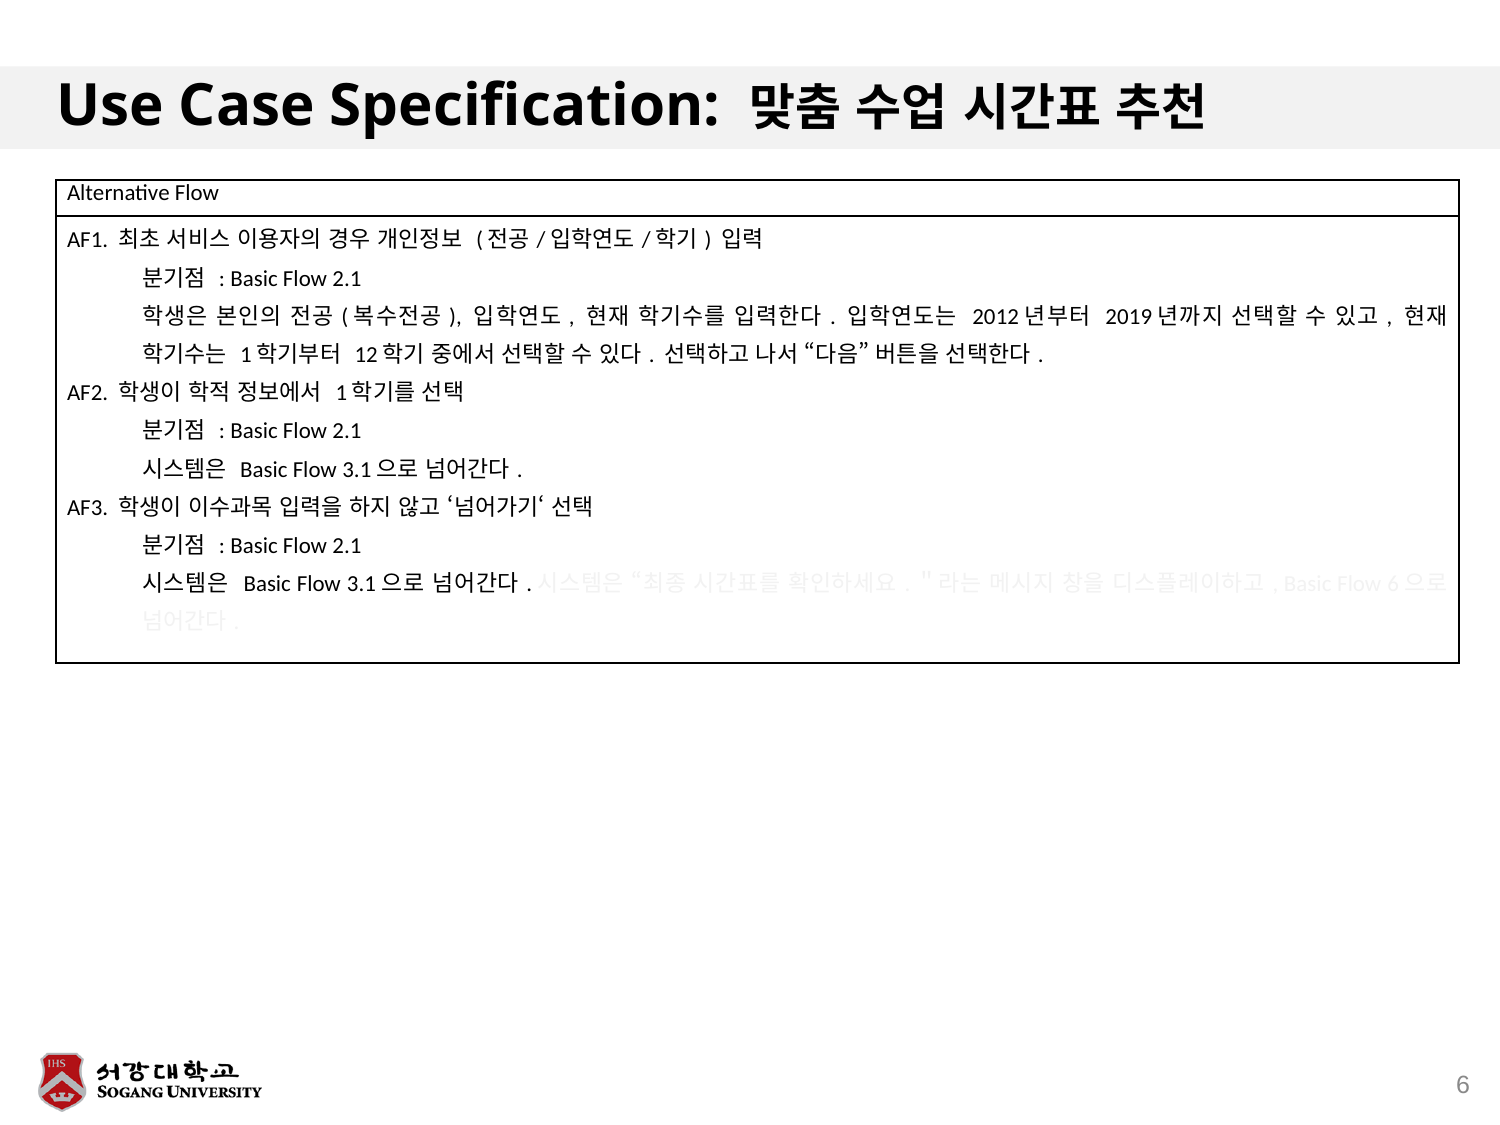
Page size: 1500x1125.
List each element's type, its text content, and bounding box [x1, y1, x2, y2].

table_header Alternative Flow [57, 181, 1458, 215]
picture [0, 1031, 294, 1125]
table_cell AF1. 최초 서비스 이용자의 경우 개인정보 (전공/입학연도/학기) 입력 분기점 : Basic Flow 2.1 학생은 본인의 전공(복수전공), 입학연도, 현재 학기수를 입력한다. 입학연도는 2012년부터 2019년까지 선택할 수 있고, 현재 학기수는 1학기부터 12학기 중에서 선택할 수 있다. 선택하고 나서 “다음” 버튼을 선택한다. AF2. 학생이 학적 정보에서 1학기를 선택 분기점 : Basic Flow 2.1 시스템은 Basic Flow 3.1으로 넘어간다. AF3. 학생이 이수과목 입력을 하지 않고 ‘넘어가기‘ 선택 분기점 : Basic Flow 2.1 시스템은 Basic Flow 3.1으로 넘어간다.시스템은 “최종 시간표를 확인하세요.＂라는 메시지 창을 디스플레이하고, Basic Flow 6으로 넘어간다. [57, 217, 1458, 662]
title Use Case Specification: 맞춤 수업 시간표 추천 [41, 64, 1459, 149]
slide_number 6 [1147, 1053, 1485, 1114]
